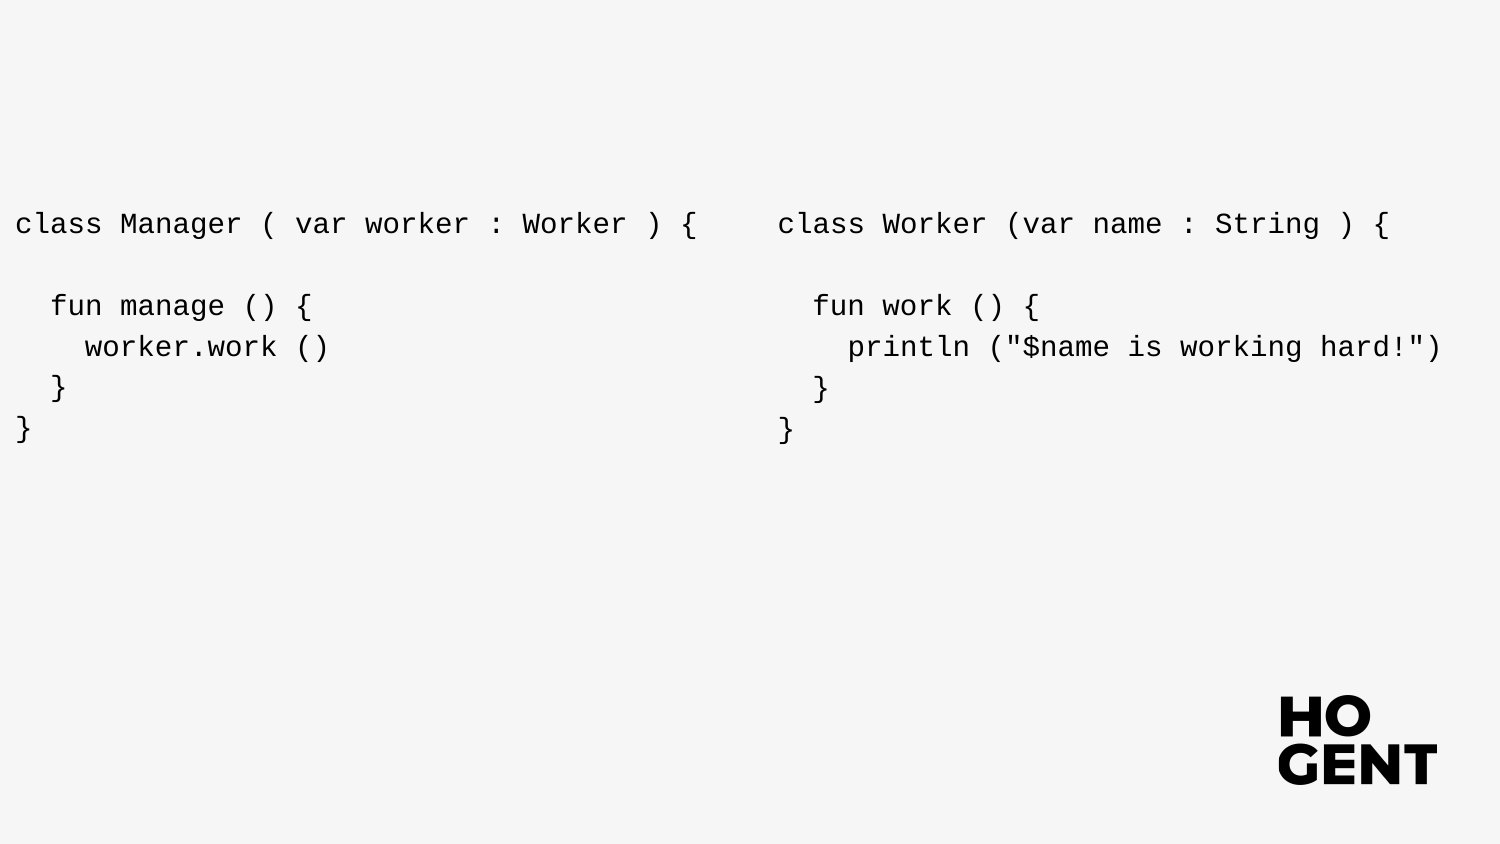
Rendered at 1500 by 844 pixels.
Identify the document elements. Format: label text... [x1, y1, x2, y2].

list class Manager ( var worker : Worker ) { fun manage () { worker.work () } } [0, 196, 738, 844]
list class Worker (var name : String ) { fun work () { println ("$name is working hard!") } } [762, 196, 1500, 844]
